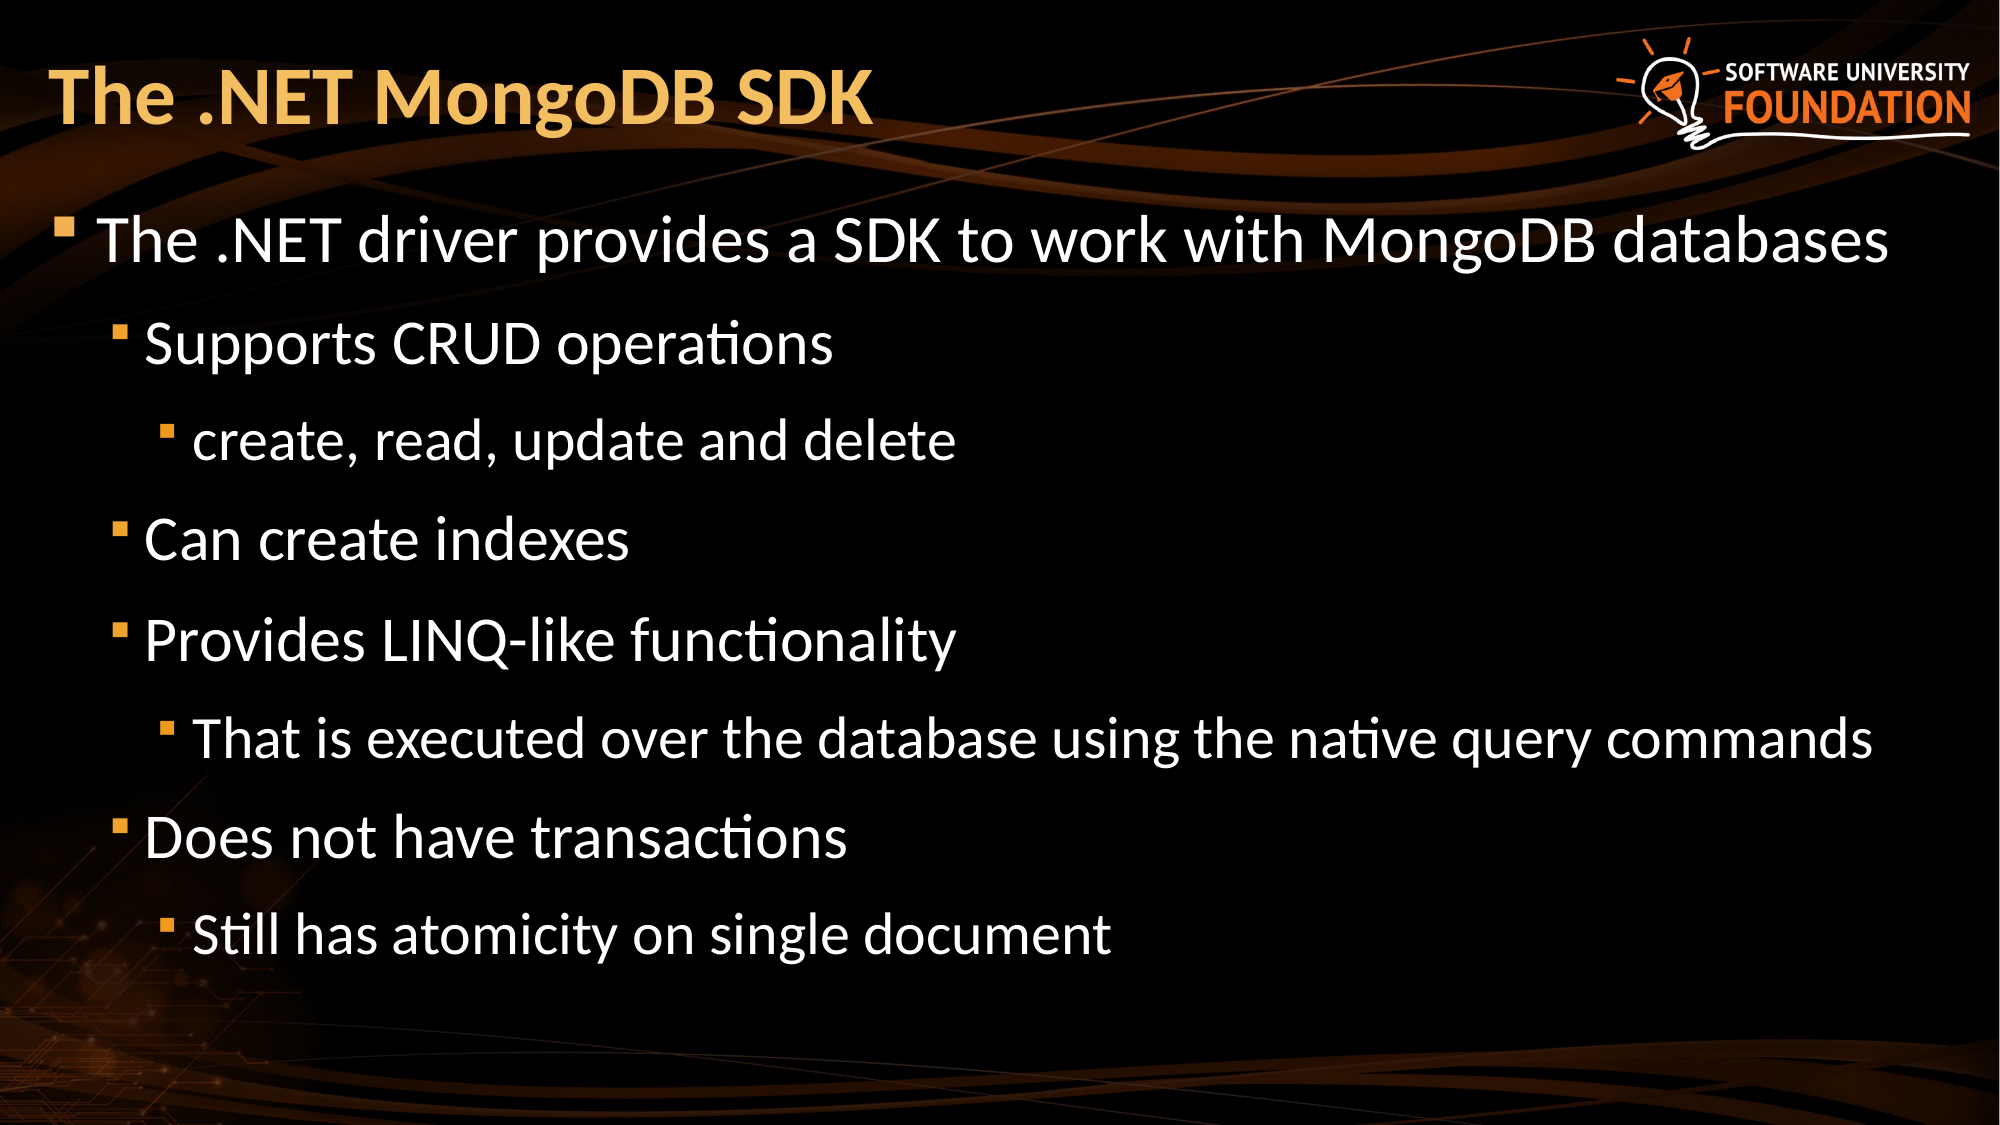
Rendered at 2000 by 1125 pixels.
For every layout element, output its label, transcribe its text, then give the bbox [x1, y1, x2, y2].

title The .NET MongoDB SDK [30, 6, 1602, 189]
list The .NET driver provides a SDK to work with MongoDB databases Supports CRUD operations create, read, update and delete Can create indexes Provides LINQ-like functionality That is executed over the database using the native query commands Does not have transactions Still has atomicity on single document [31, 188, 1968, 1103]
picture [0, 0, 2000, 1125]
